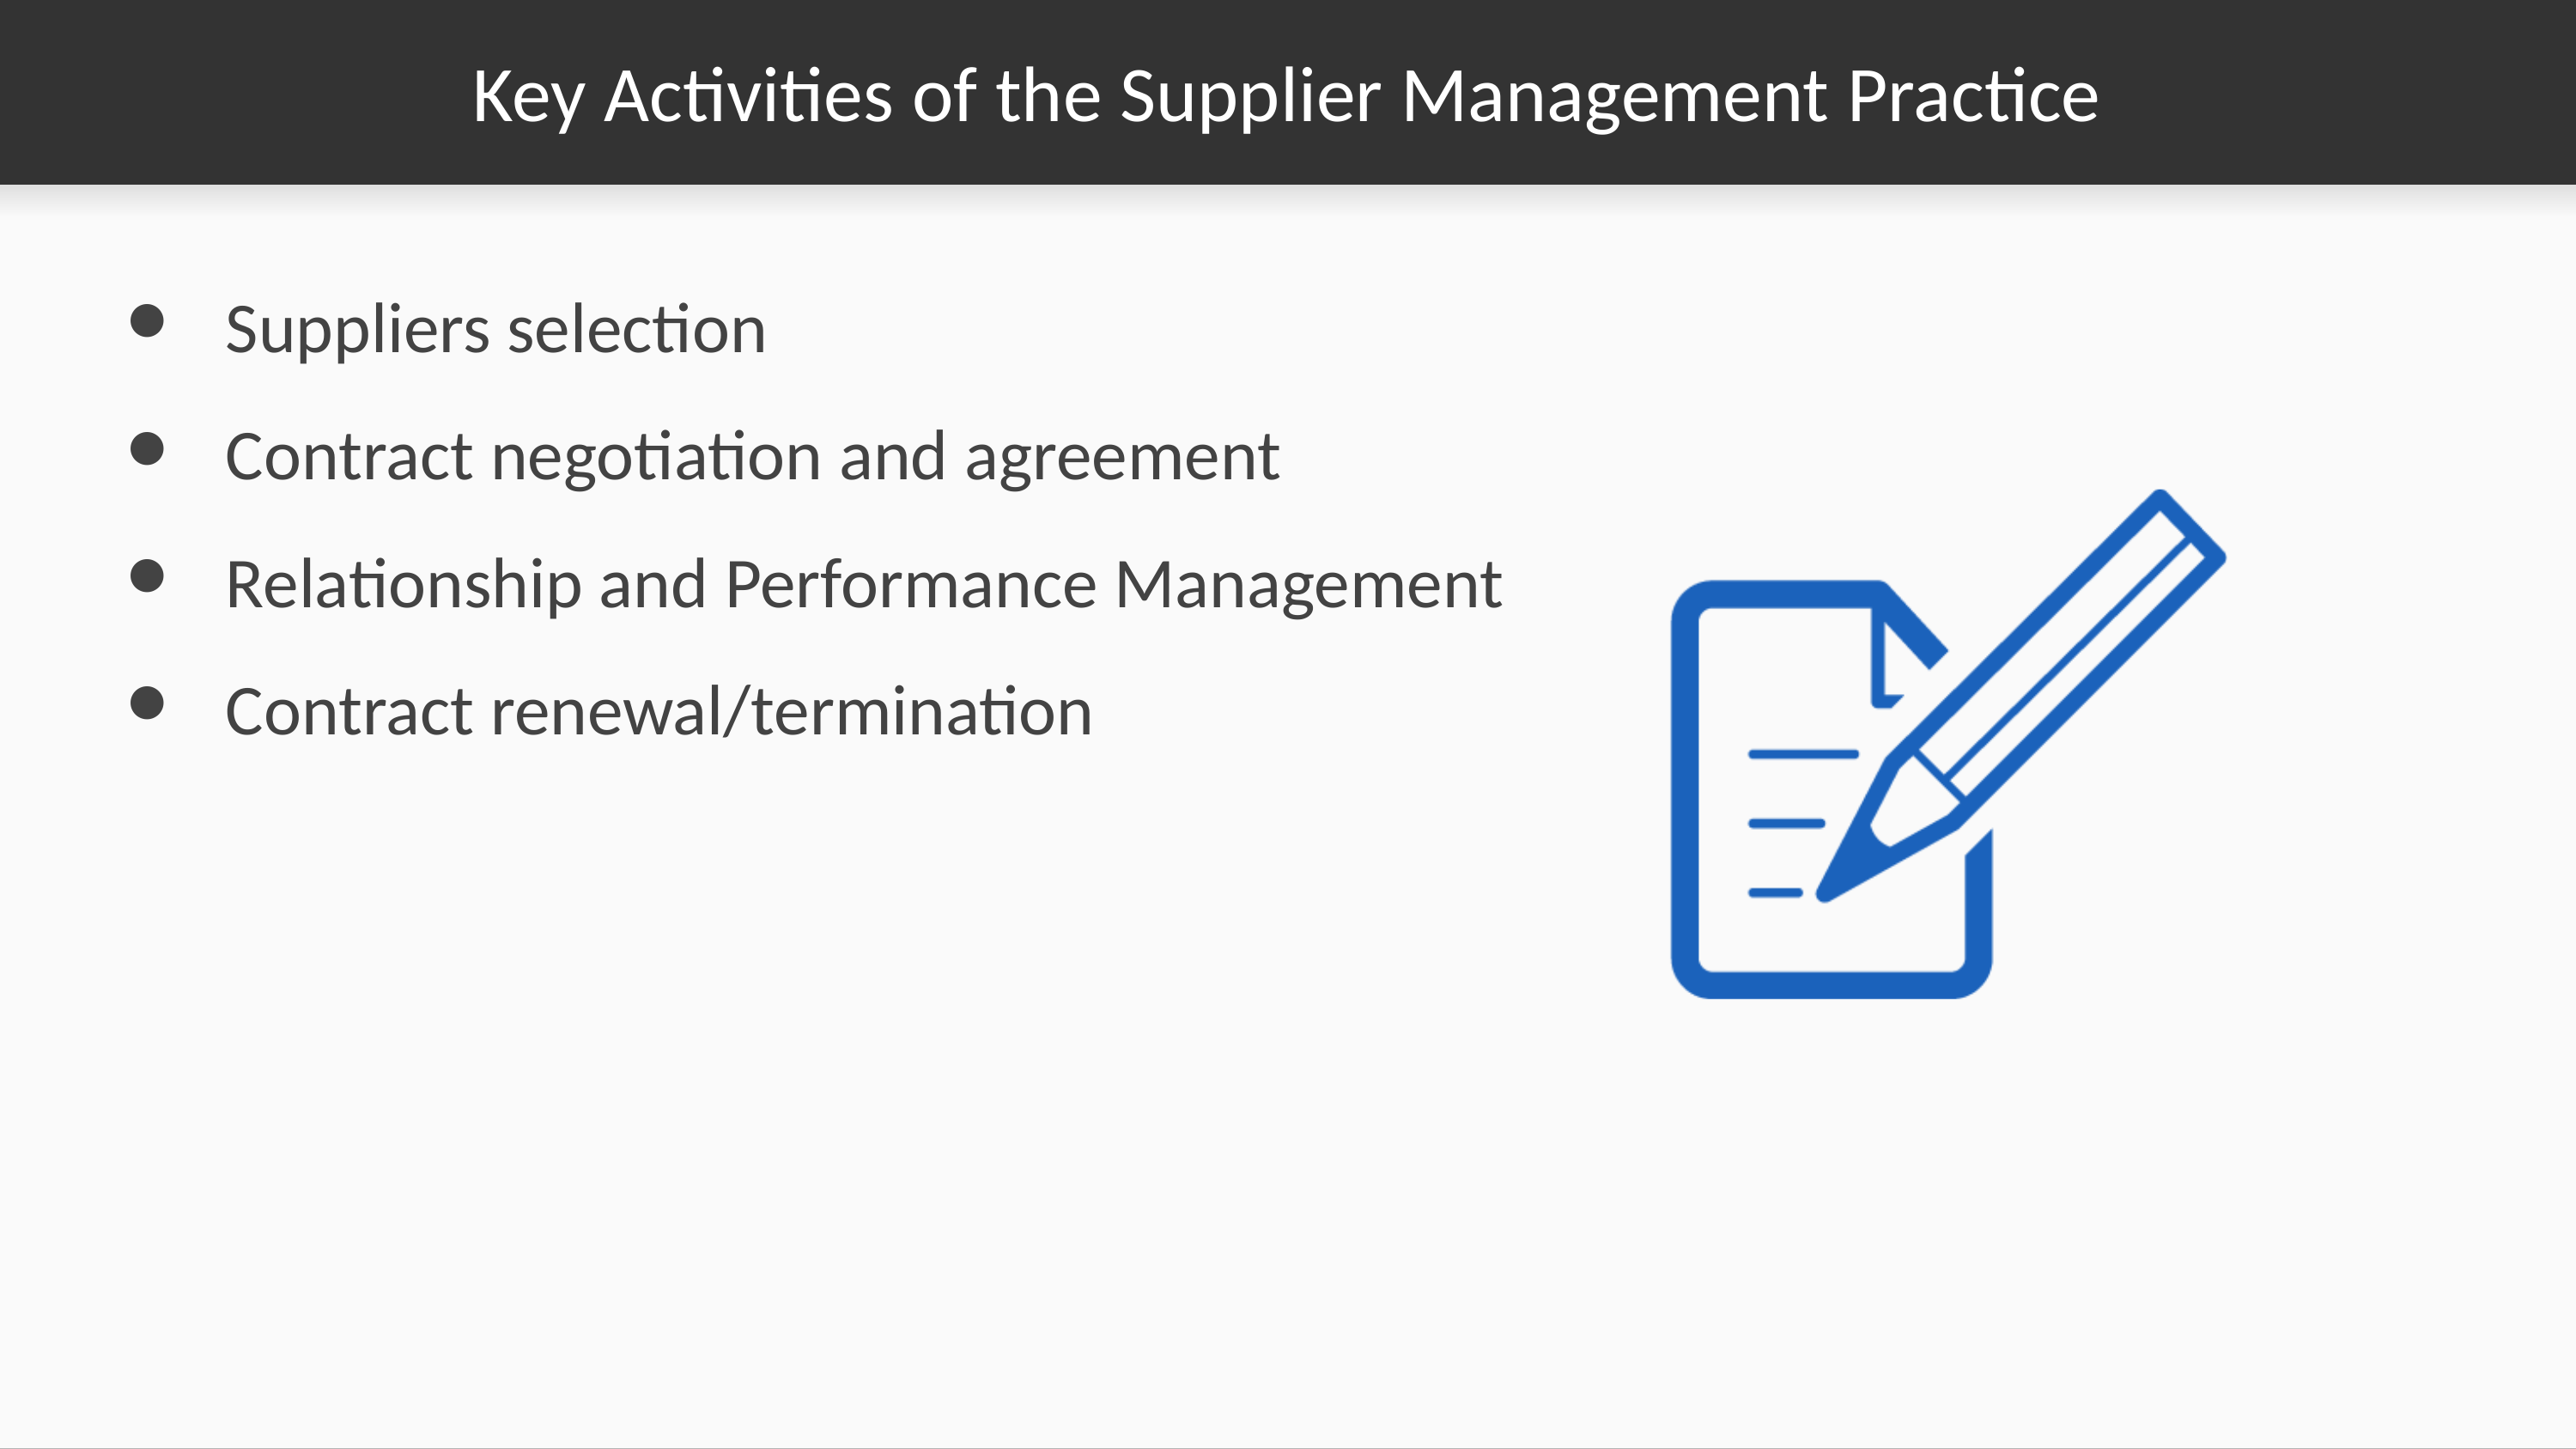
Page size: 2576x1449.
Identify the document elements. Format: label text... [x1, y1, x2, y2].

picture [1652, 444, 2241, 1079]
text_box Suppliers selection Contract negotiation and agreement Relationship and Performance Management Contract renewal/termination [70, 241, 1668, 1395]
title Key Activities of the Supplier Management Practice [29, 4, 2547, 175]
